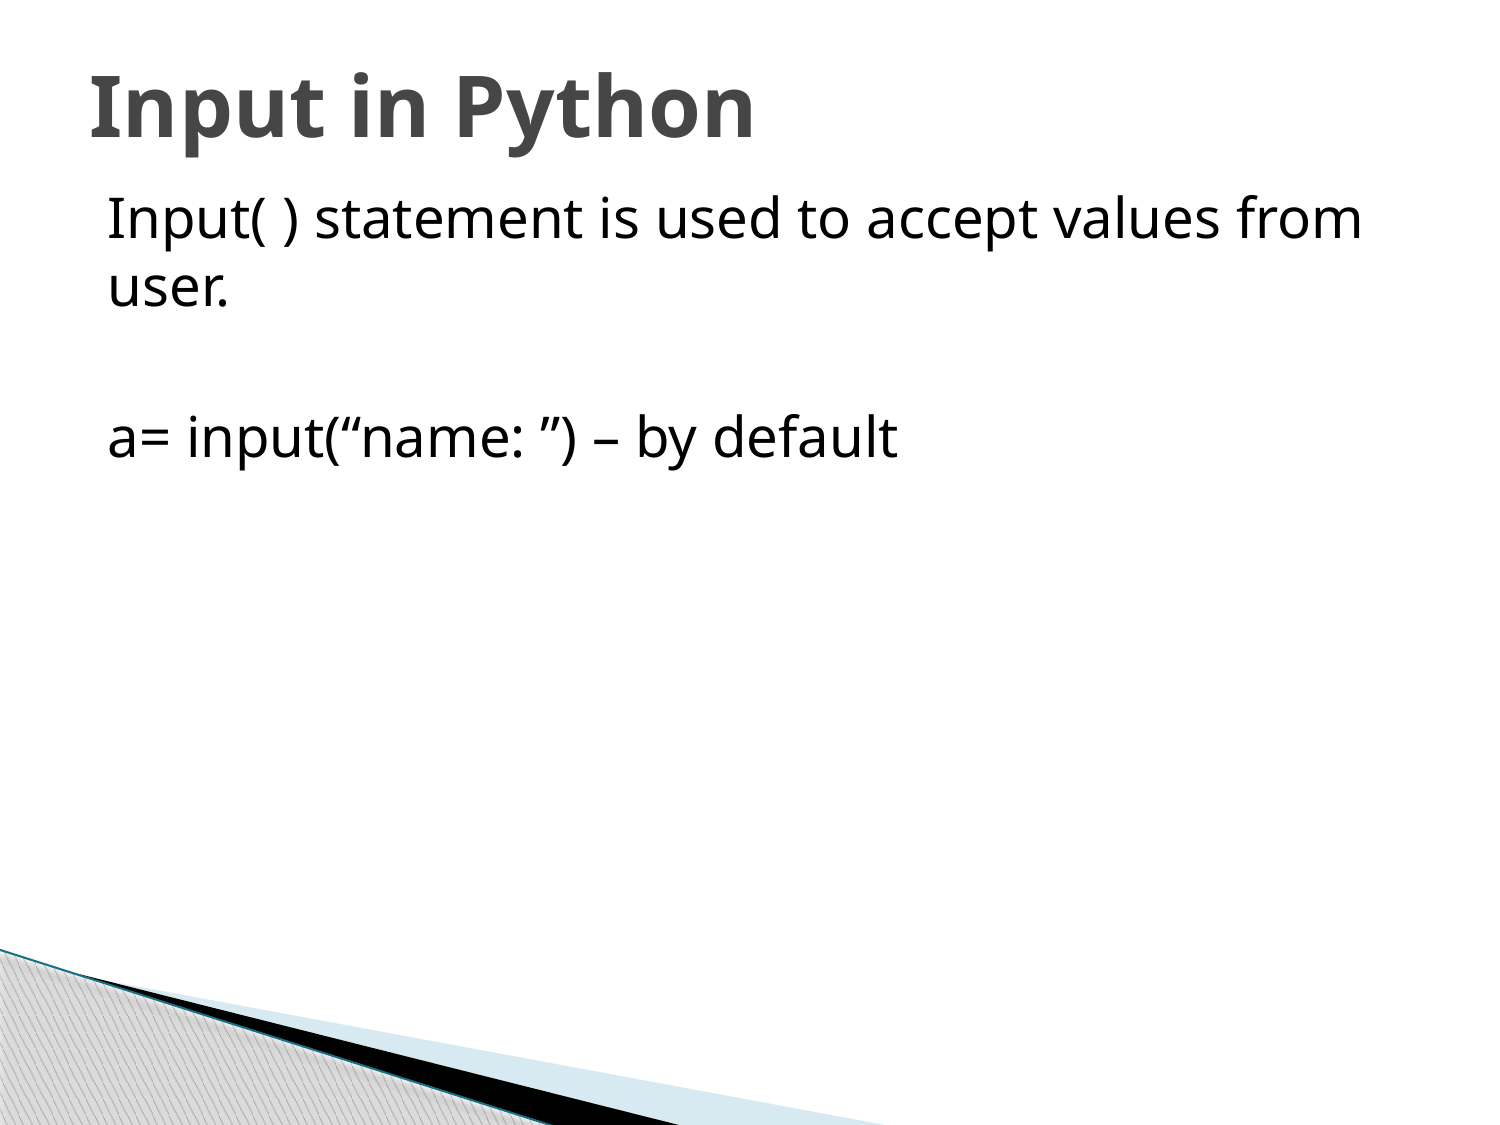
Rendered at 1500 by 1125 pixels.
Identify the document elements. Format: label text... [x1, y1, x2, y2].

title Input in Python [75, 45, 1425, 163]
list Input( ) statement is used to accept values from user. a= input(“name: ”) – by default [75, 174, 1425, 986]
